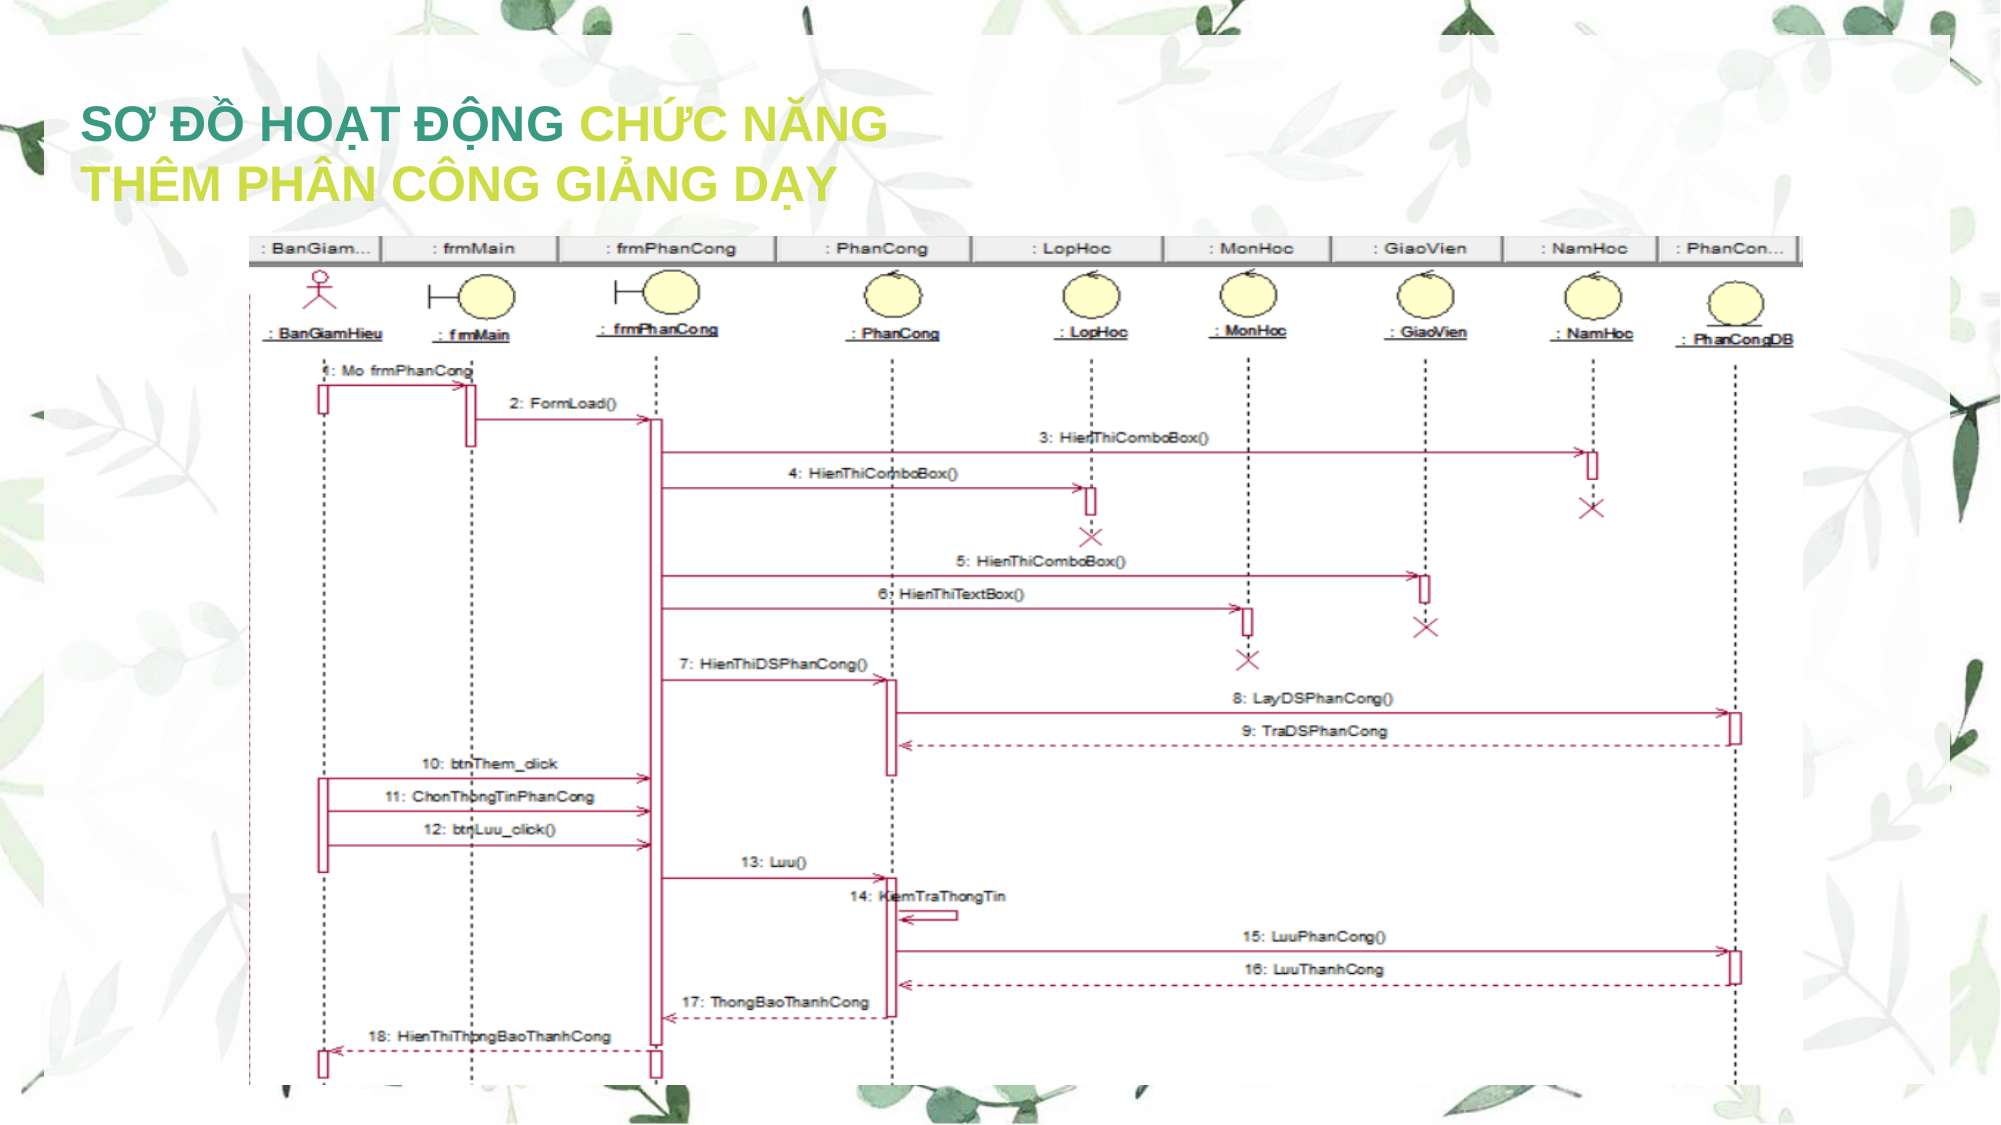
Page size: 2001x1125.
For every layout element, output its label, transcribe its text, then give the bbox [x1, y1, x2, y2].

text_box [43, 34, 1951, 1085]
picture [0, 0, 2001, 1125]
text_box SƠ ĐỒ HOẠT ĐỘNG CHỨC NĂNG THÊM PHÂN CÔNG GIẢNG DẠY [66, 84, 942, 219]
